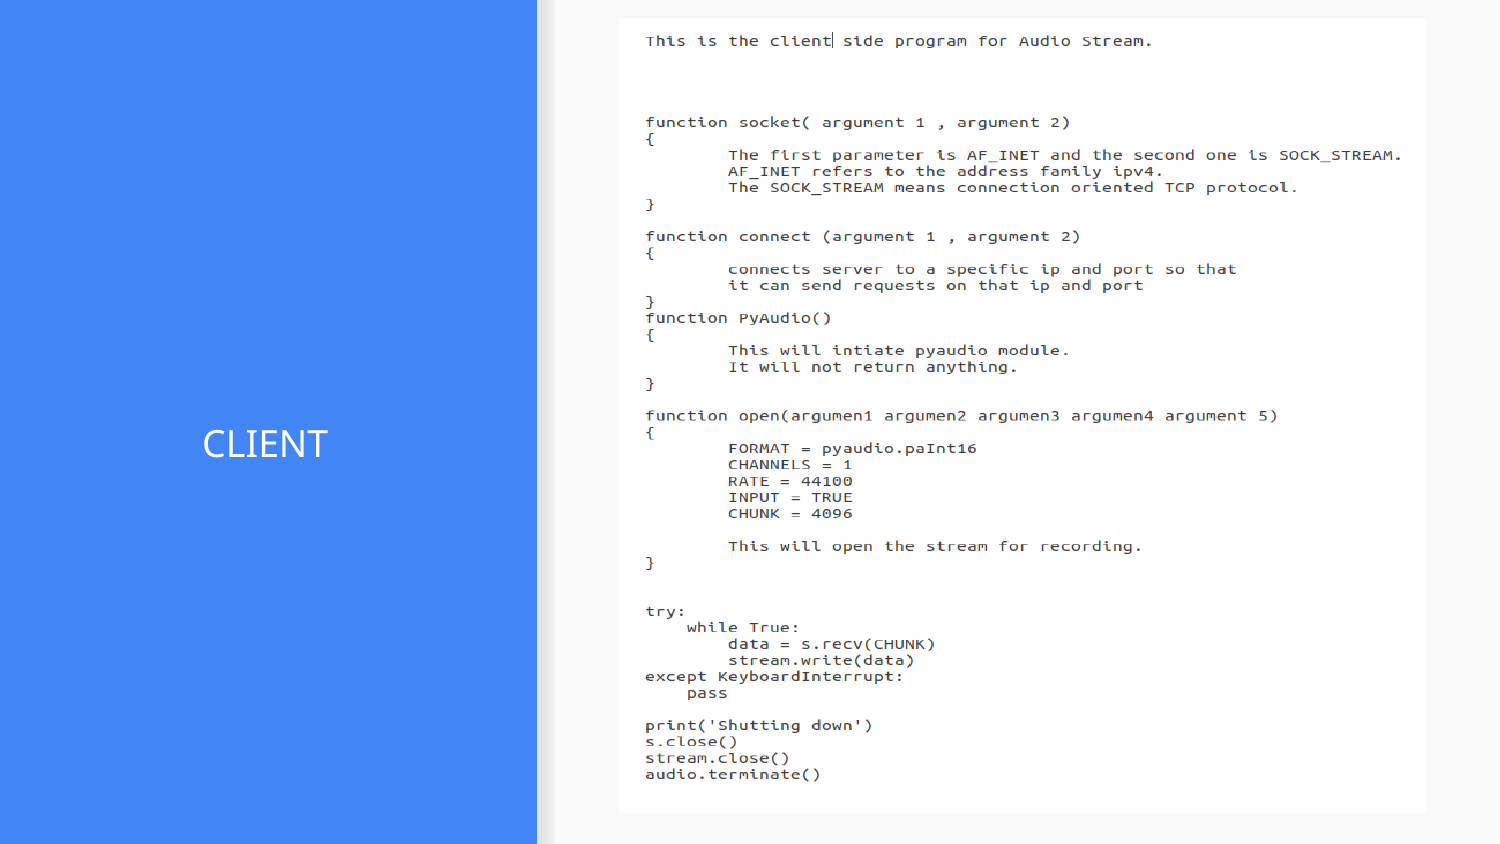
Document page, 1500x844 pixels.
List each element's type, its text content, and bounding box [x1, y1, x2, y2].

list CLIENT [37, 240, 498, 760]
picture [618, 18, 1427, 813]
